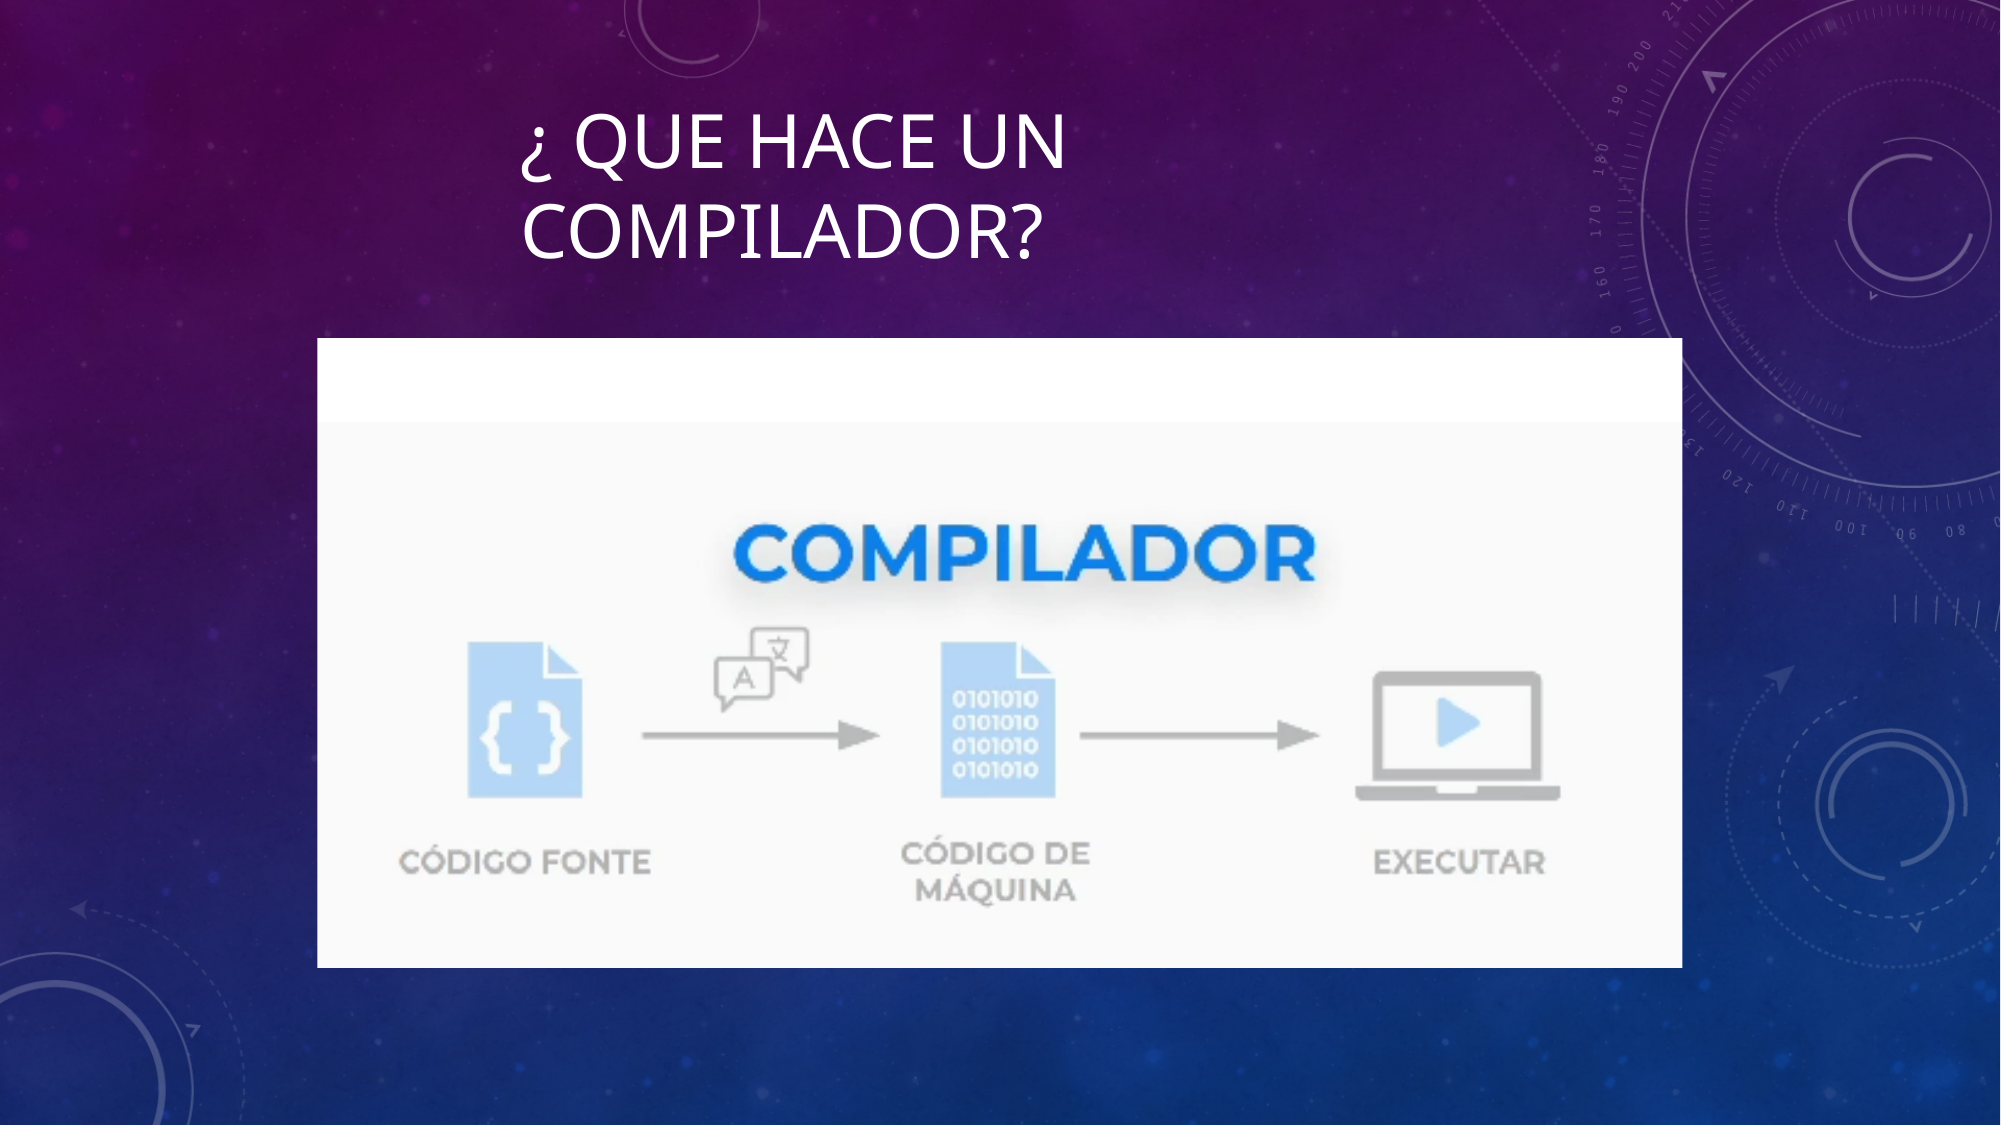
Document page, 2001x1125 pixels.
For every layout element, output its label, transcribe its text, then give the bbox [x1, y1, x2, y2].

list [317, 338, 1683, 969]
picture [0, 0, 2001, 1125]
title ¿ Que hace un compilador? [505, 64, 1495, 303]
